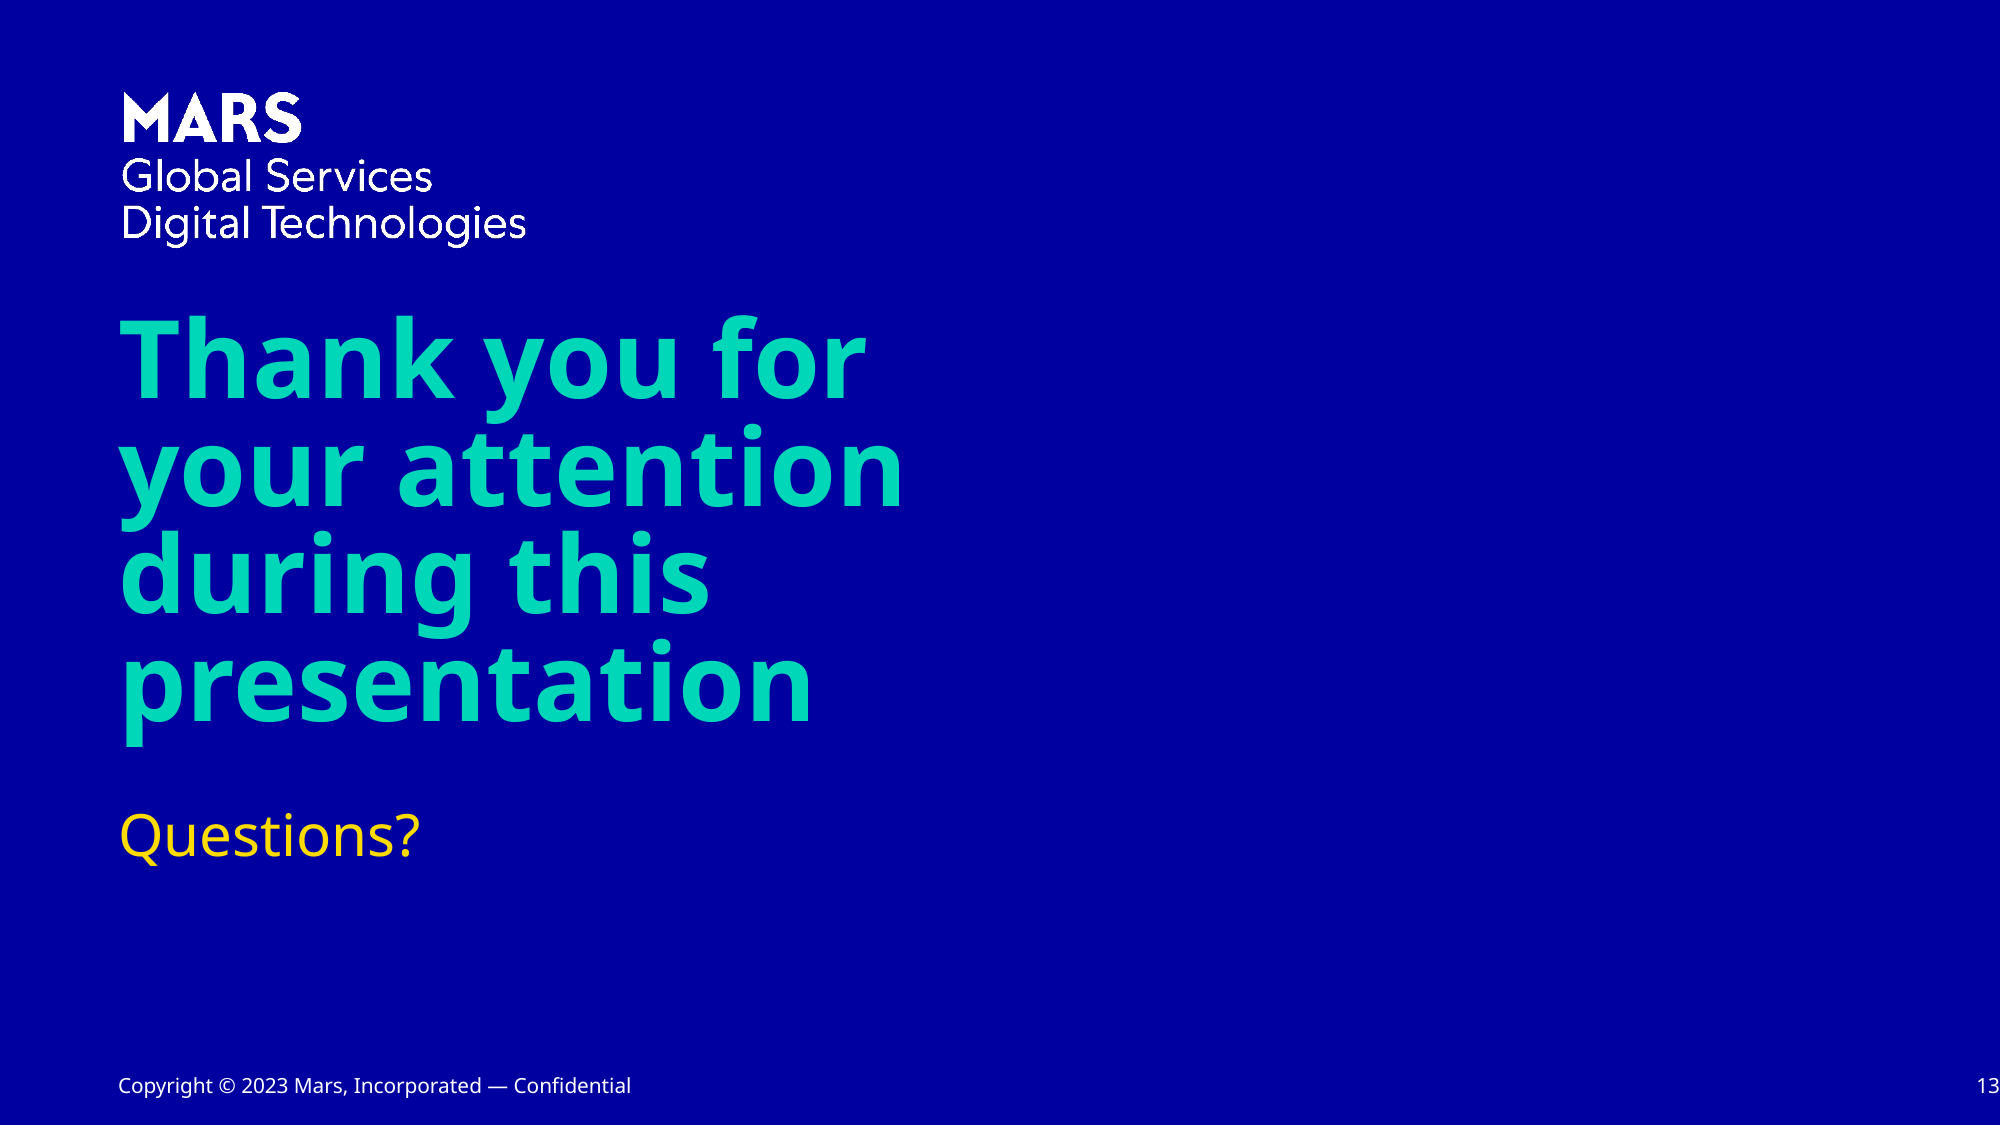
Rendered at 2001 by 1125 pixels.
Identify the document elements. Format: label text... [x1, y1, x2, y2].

title Thank you for your attention during this presentation [118, 587, 1039, 744]
slide_number ‹#› [1874, 1072, 2000, 1103]
picture [102, 70, 547, 260]
list Questions? [118, 808, 1053, 923]
